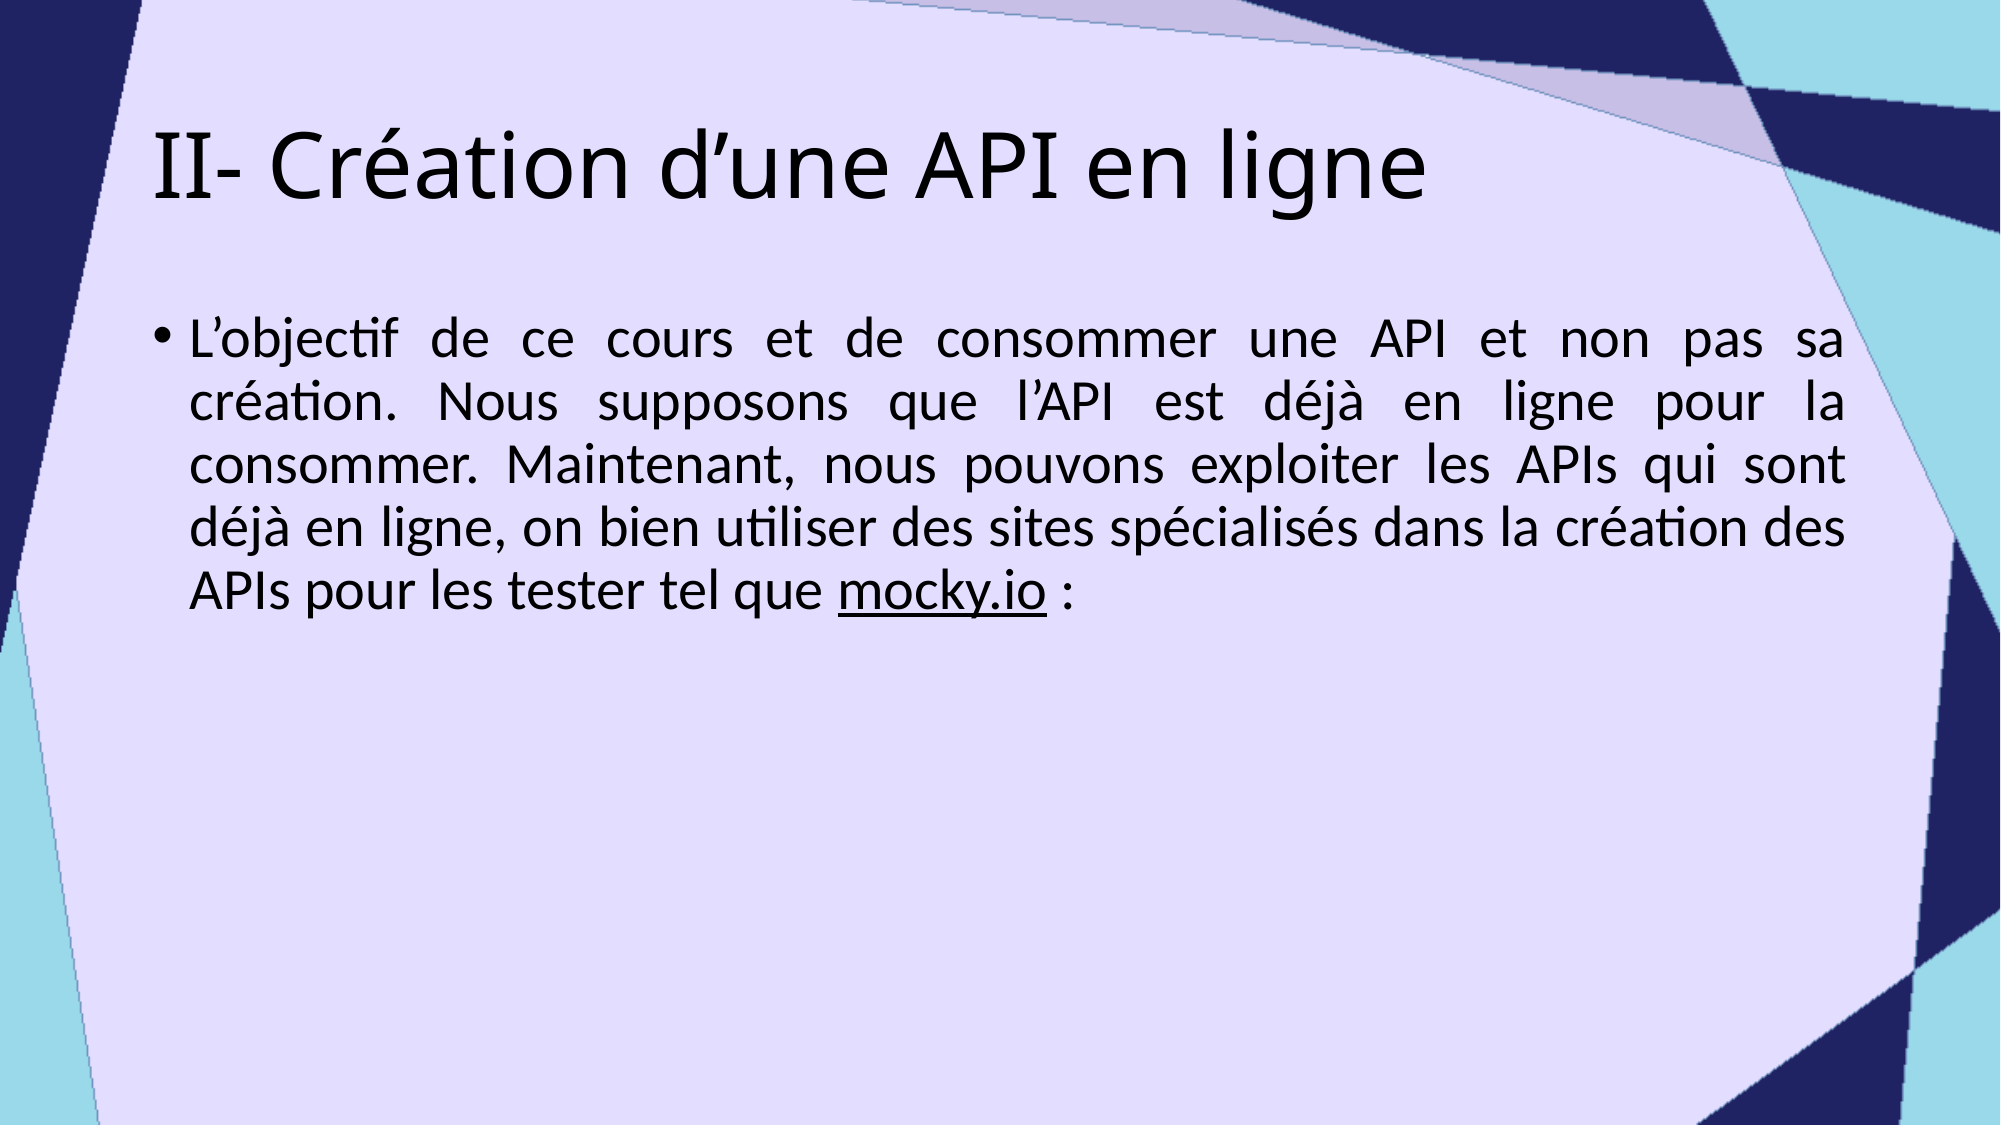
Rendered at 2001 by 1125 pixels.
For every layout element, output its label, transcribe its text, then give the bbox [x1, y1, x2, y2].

title II- Création d’une API en ligne [137, 59, 1863, 278]
picture [0, 0, 2001, 1125]
list L’objectif de ce cours et de consommer une API et non pas sa création. Nous supposons que l’API est déjà en ligne pour la consommer. Maintenant, nous pouvons exploiter les APIs qui sont déjà en ligne, on bien utiliser des sites spécialisés dans la création des APIs pour les tester tel que mocky.io : [137, 299, 1863, 634]
